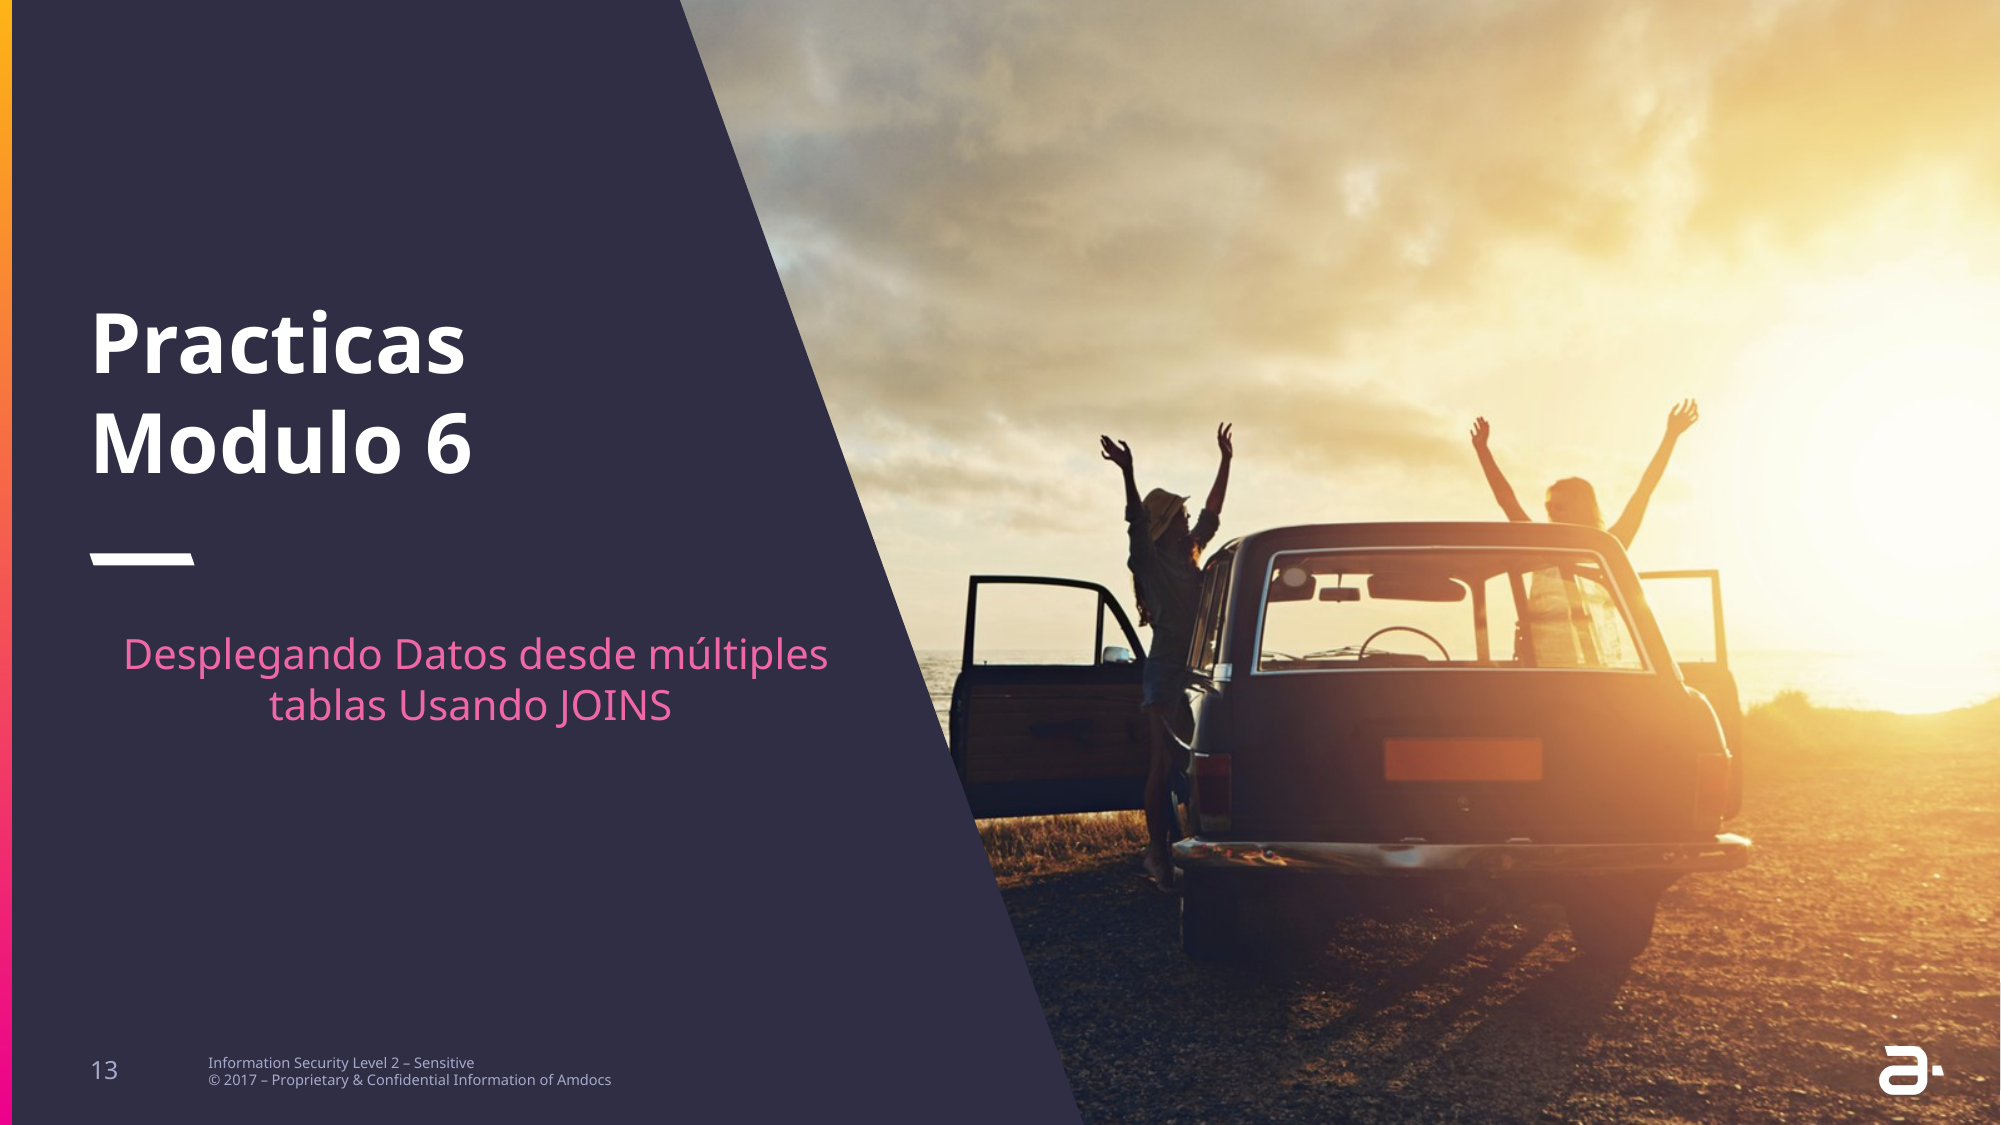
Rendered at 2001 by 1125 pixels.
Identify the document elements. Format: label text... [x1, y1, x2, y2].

picture [681, 0, 2001, 1125]
title Practicas Modulo 6 [89, 288, 829, 491]
list Desplegando Datos desde múltiples tablas Usando JOINS [89, 628, 863, 747]
